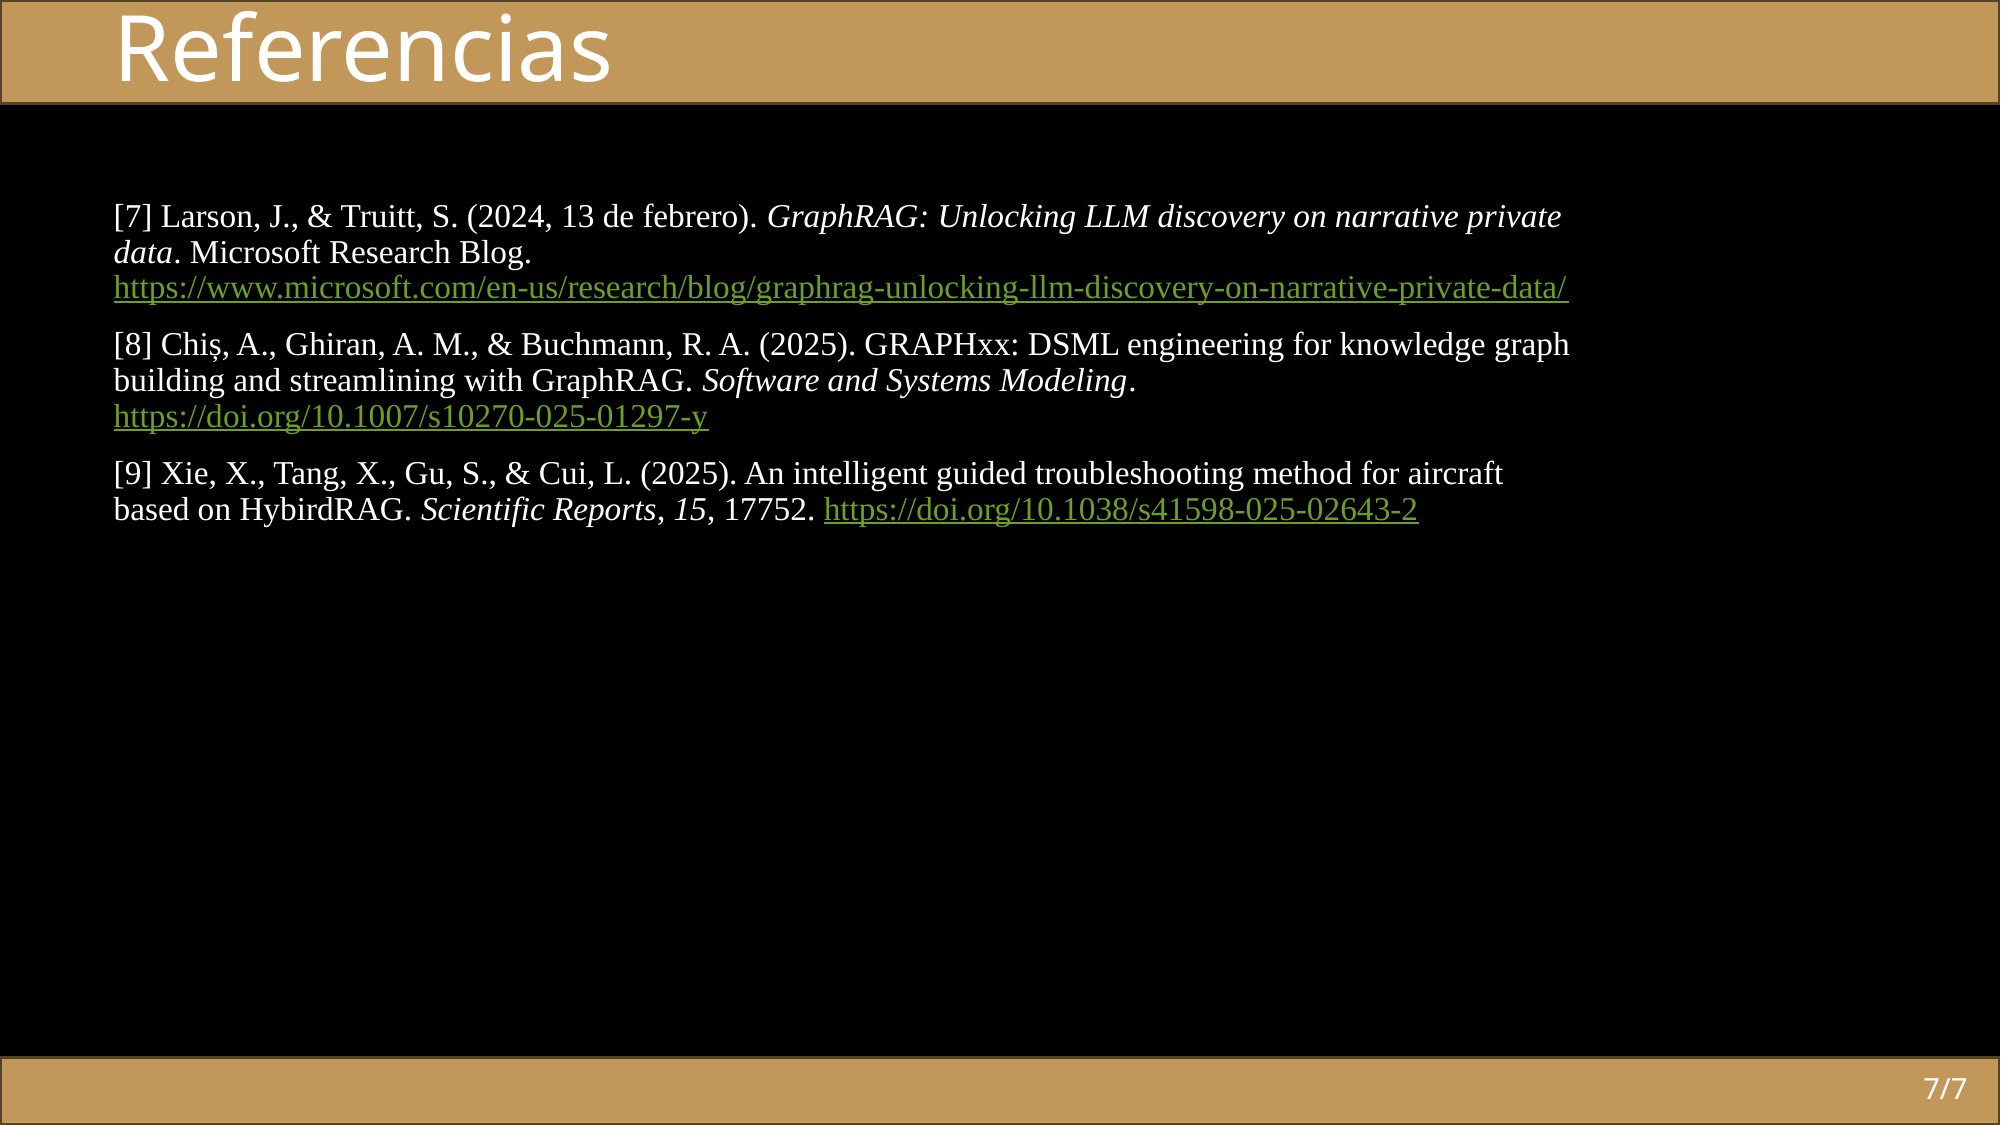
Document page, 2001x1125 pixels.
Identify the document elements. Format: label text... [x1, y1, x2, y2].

text_box [0, 1056, 2000, 1125]
text_box Referencias [98, 0, 1125, 138]
text_box [1125, 0, 2000, 105]
text_box [7] Larson, J., & Truitt, S. (2024, 13 de febrero). GraphRAG: Unlocking LLM discovery on narrative private data. Microsoft Research Blog. https://www.microsoft.com/en-us/research/blog/graphrag-unlocking-llm-discovery-on-narrative-private-data/ [8] Chiș, A., Ghiran, A. M., & Buchmann, R. A. (2025). GRAPHxx: DSML engineering for knowledge graph building and streamlining with GraphRAG. Software and Systems Modeling. https://doi.org/10.1007/s10270-025-01297-y [9] Xie, X., Tang, X., Gu, S., & Cui, L. (2025). An intelligent guided troubleshooting method for aircraft based on HybirdRAG. Scientific Reports, 15, 17752. https://doi.org/10.1038/s41598-025-02643-2 [98, 190, 1599, 820]
text_box 7/7 [1908, 1067, 2000, 1116]
text_box [0, 0, 98, 105]
